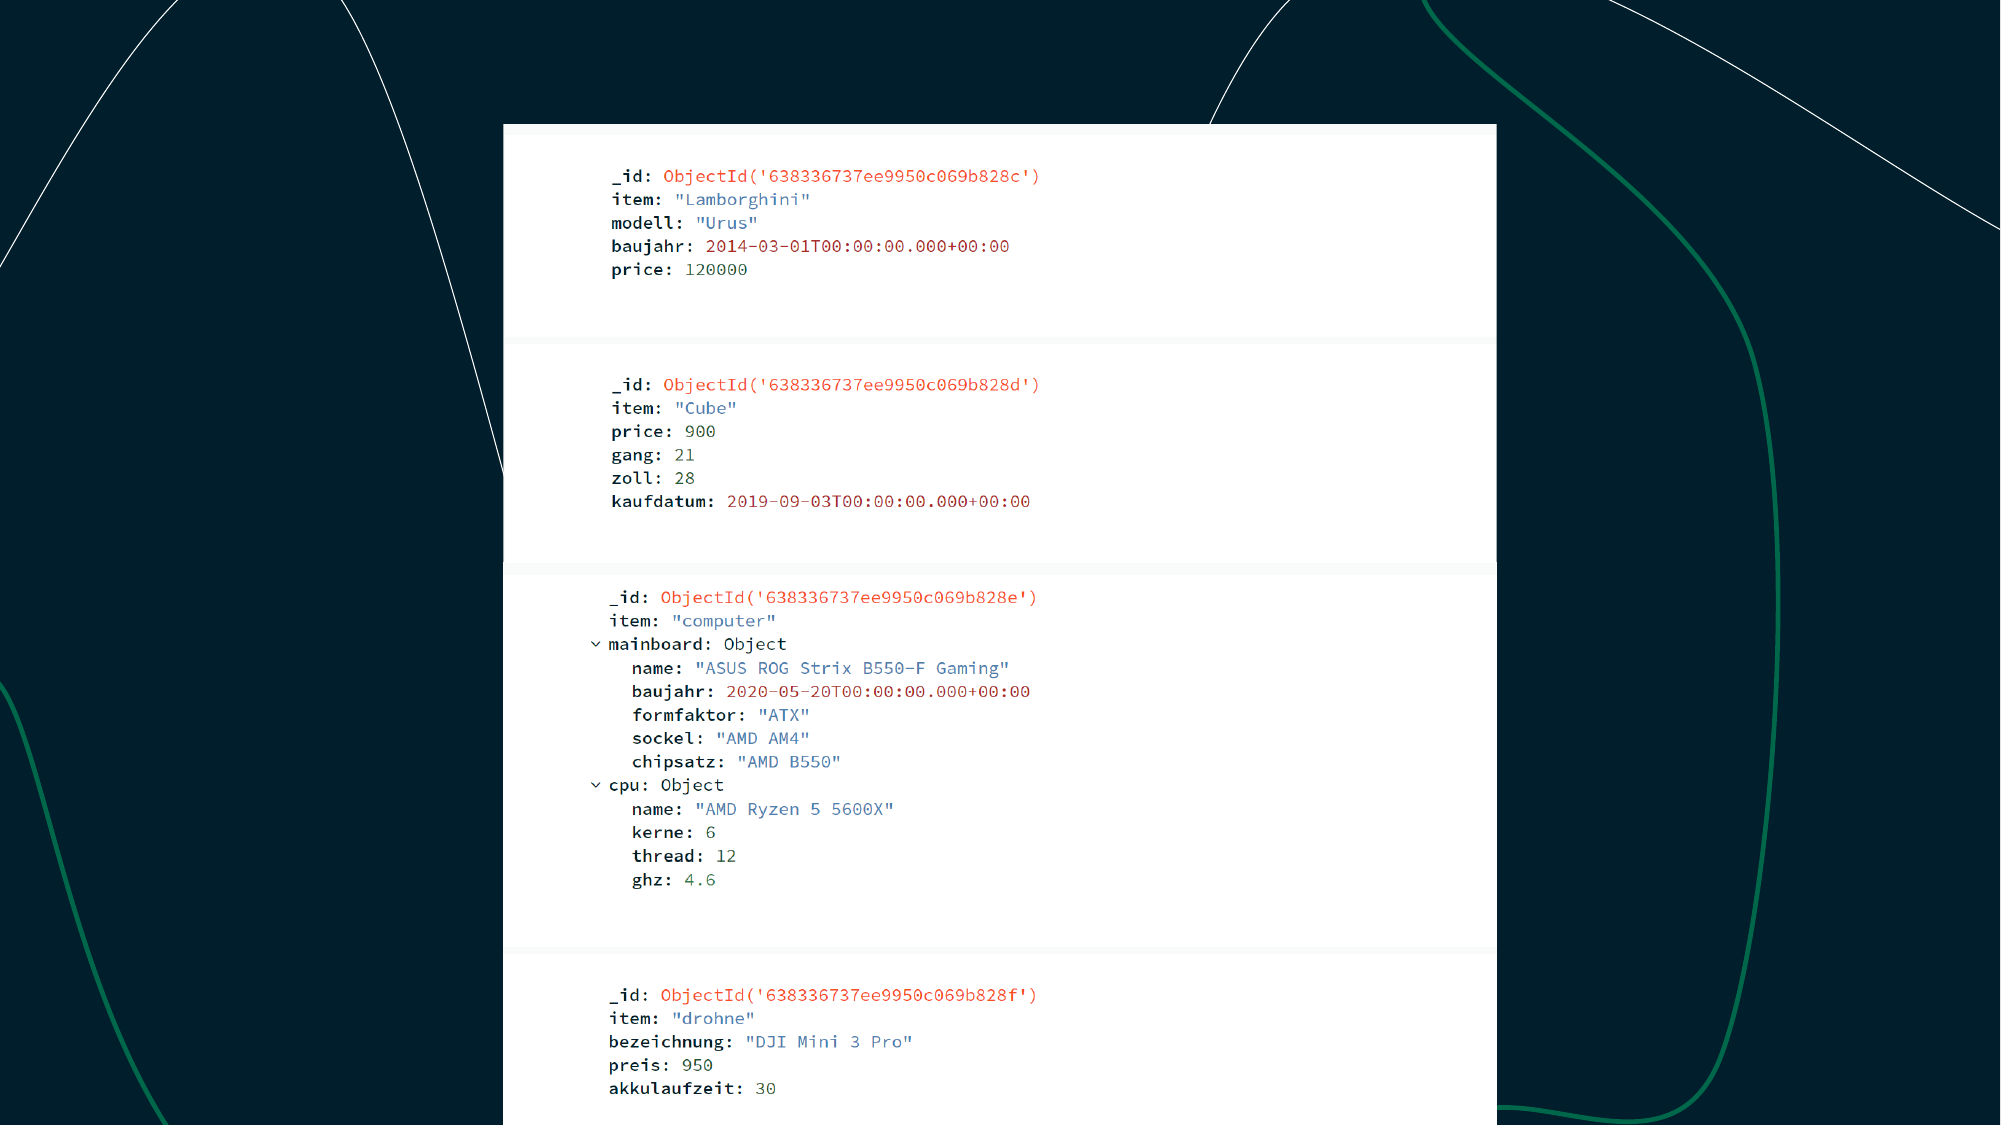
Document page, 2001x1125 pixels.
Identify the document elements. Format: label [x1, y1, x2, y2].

list [503, 563, 1497, 1125]
picture [503, 123, 1497, 563]
